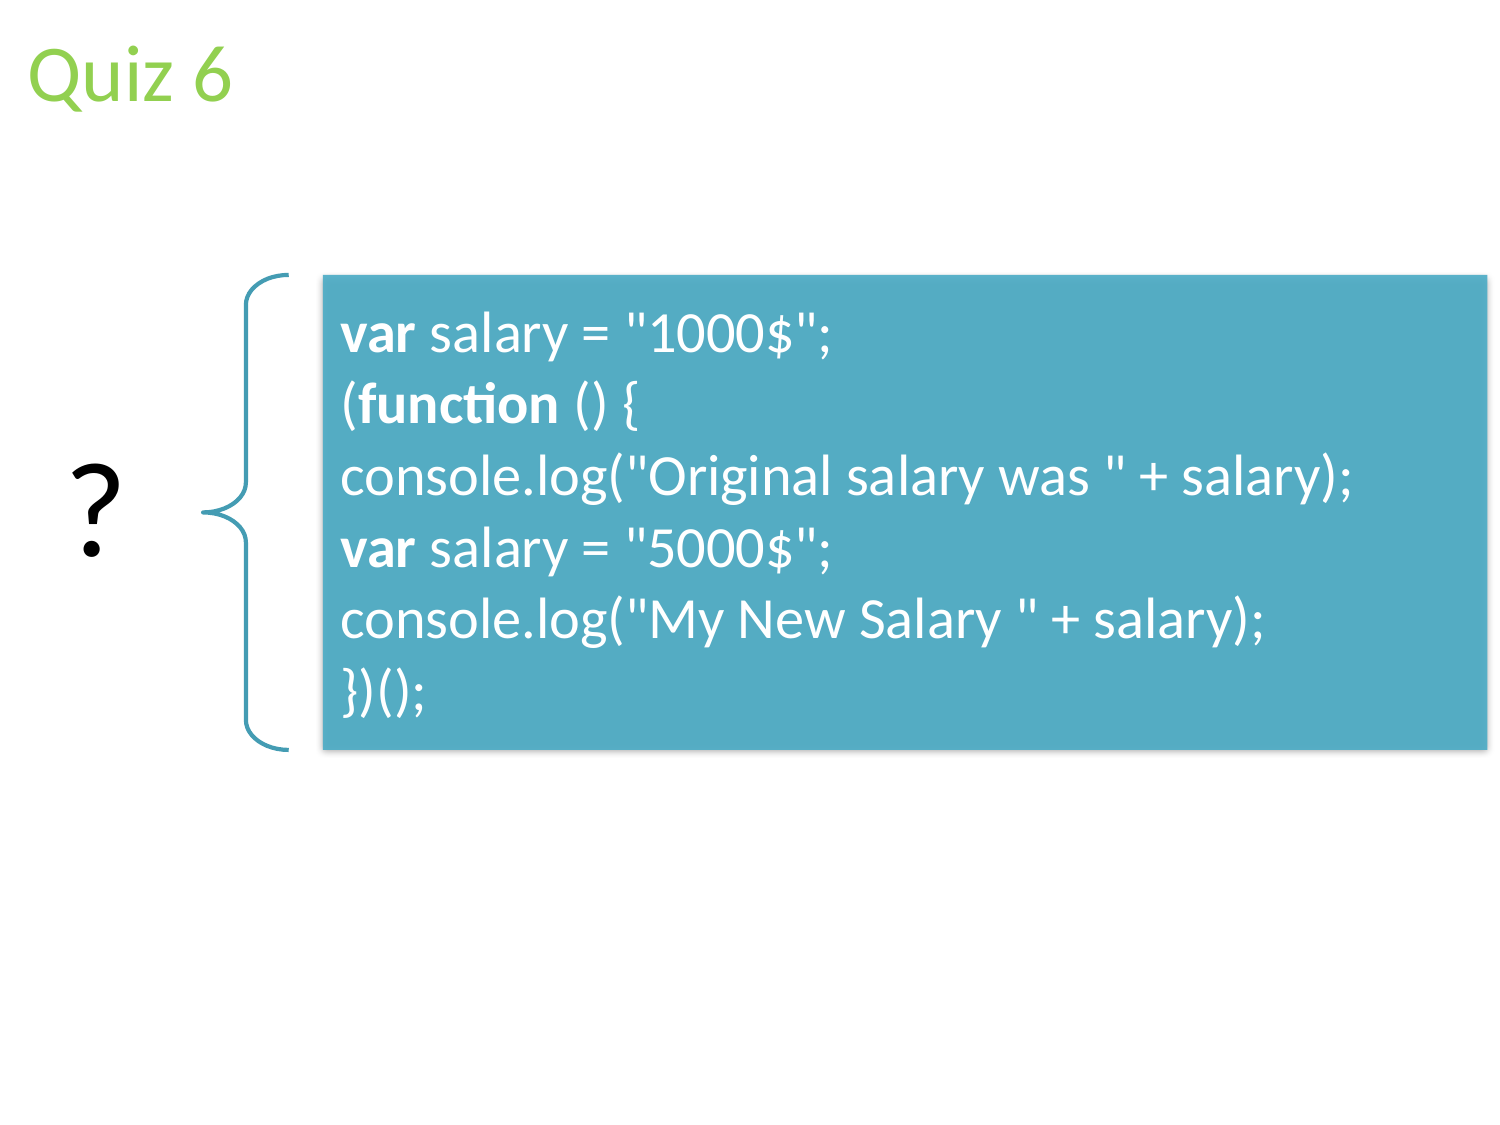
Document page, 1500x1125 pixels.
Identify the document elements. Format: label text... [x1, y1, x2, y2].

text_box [0, 112, 1488, 913]
title Quiz 6 [12, 12, 1288, 108]
